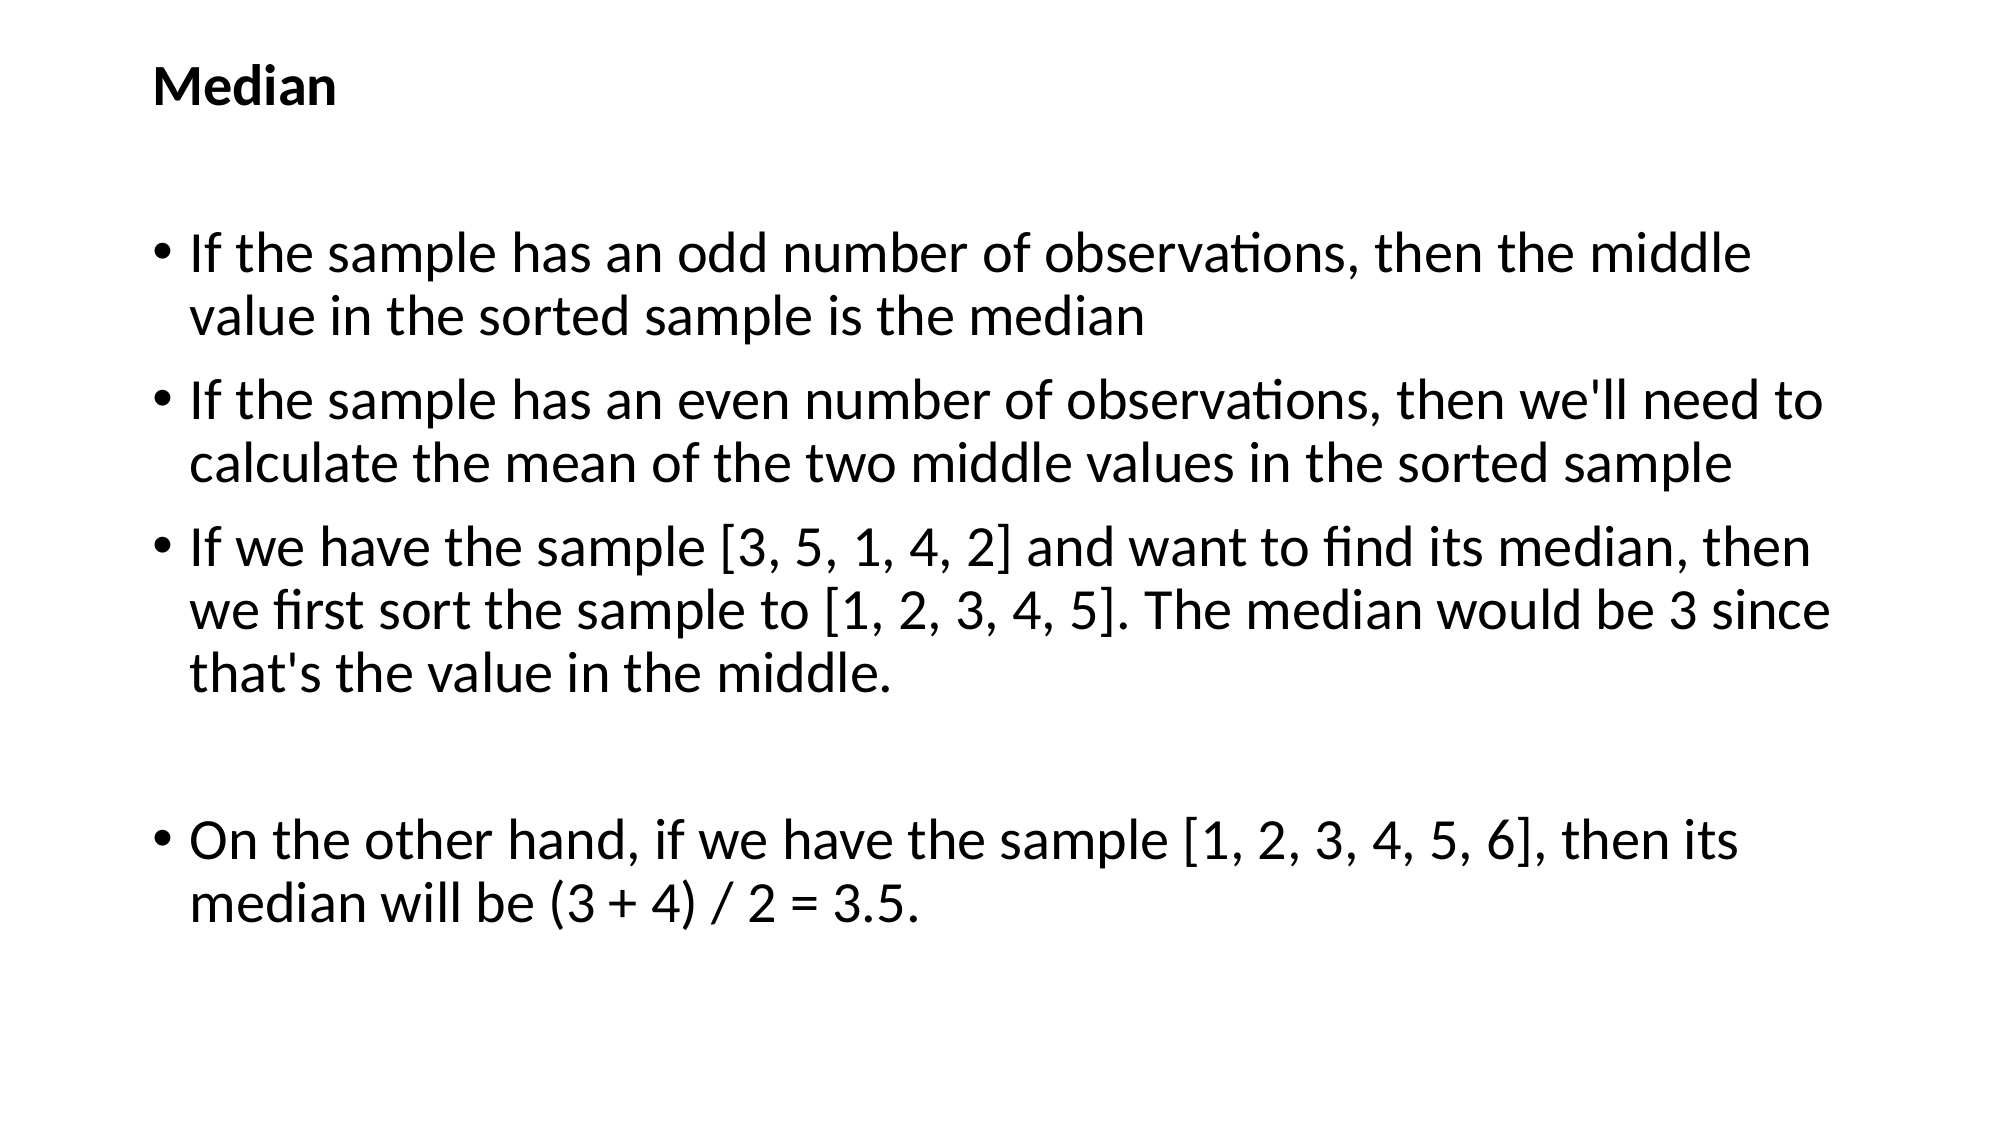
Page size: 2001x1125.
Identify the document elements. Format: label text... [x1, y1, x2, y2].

list Median If the sample has an odd number of observations, then the middle value in the sorted sample is the median If the sample has an even number of observations, then we'll need to calculate the mean of the two middle values in the sorted sample If we have the sample [3, 5, 1, 4, 2] and want to find its median, then we first sort the sample to [1, 2, 3, 4, 5]. The median would be 3 since that's the value in the middle. On the other hand, if we have the sample [1, 2, 3, 4, 5, 6], then its median will be (3 + 4) / 2 = 3.5. [137, 47, 1863, 1084]
